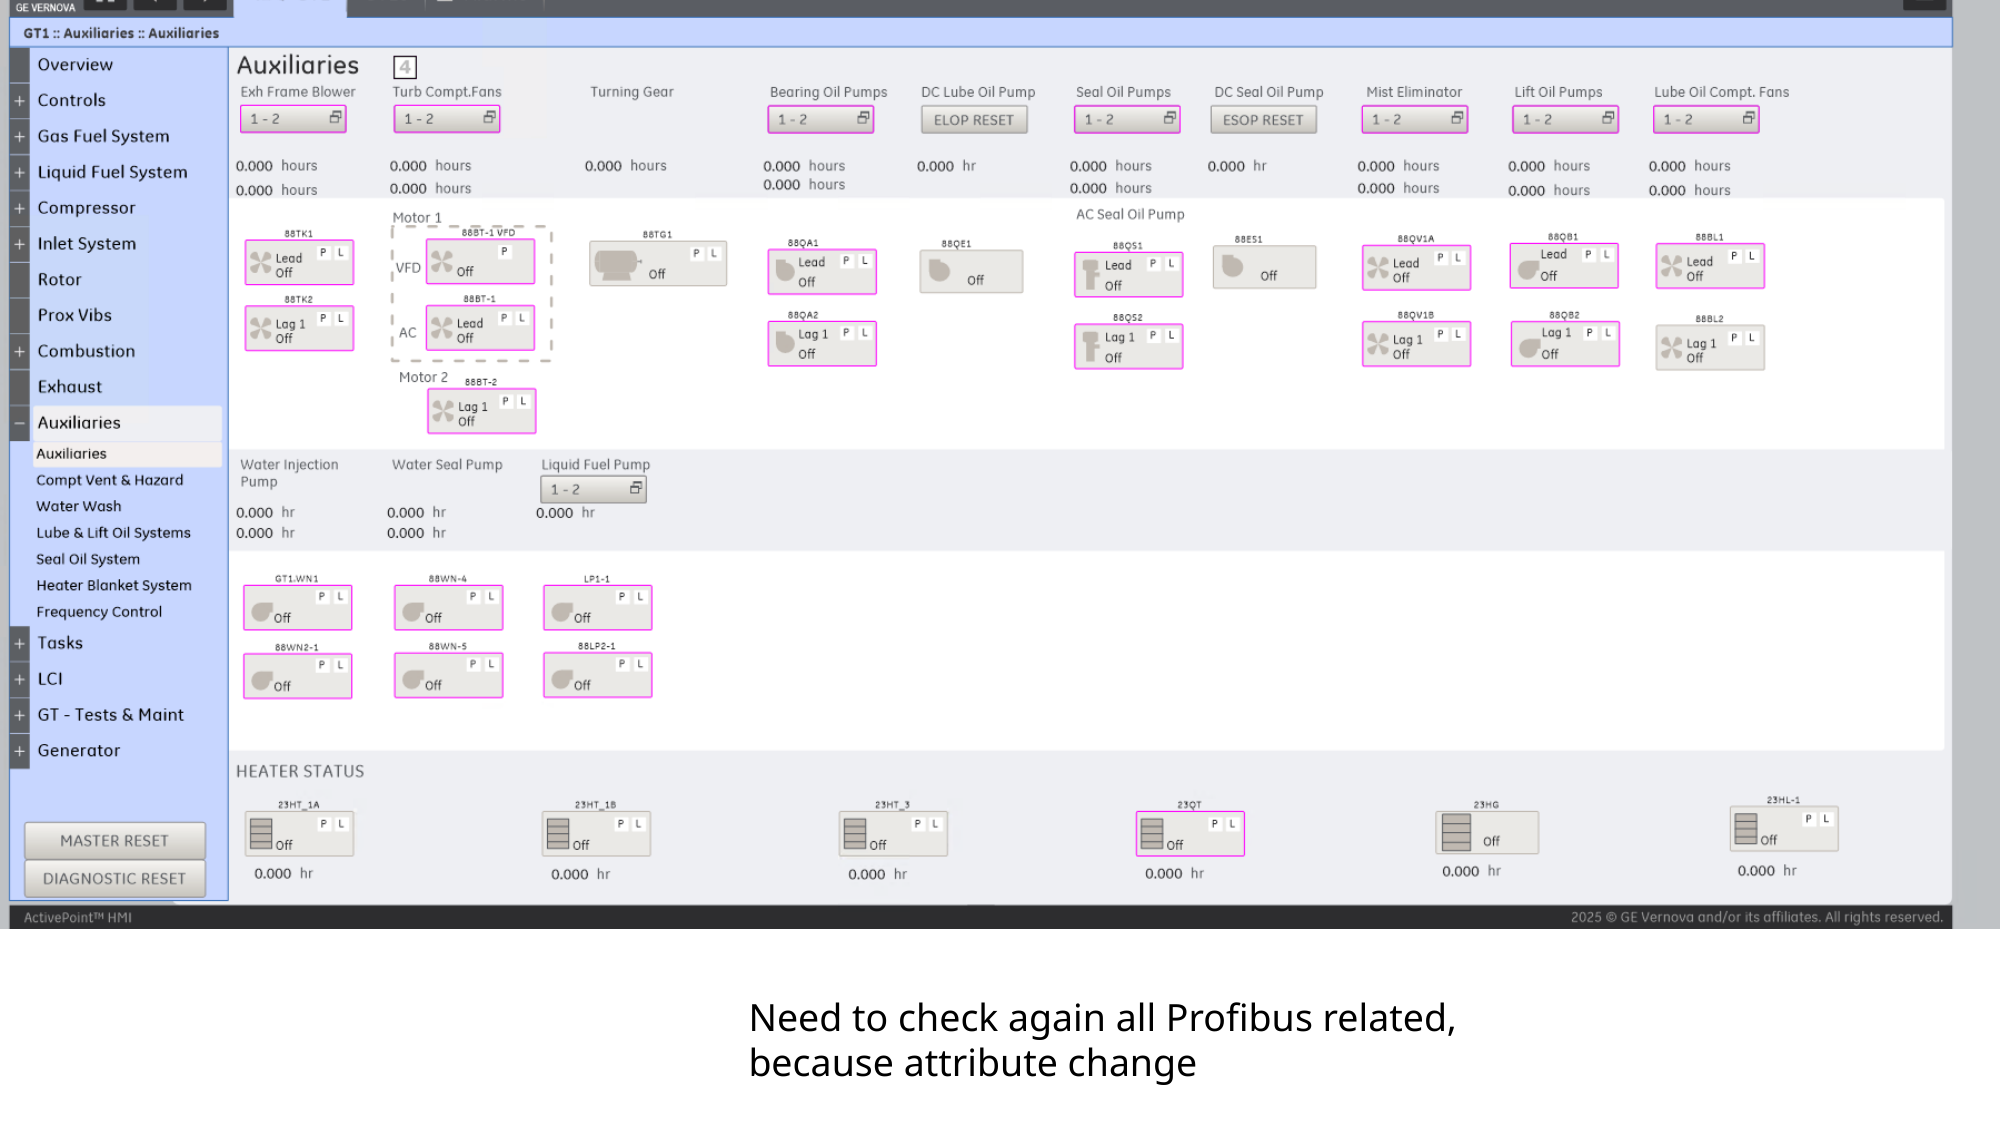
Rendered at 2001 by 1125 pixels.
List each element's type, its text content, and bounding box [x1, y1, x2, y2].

text_box Need to check again all Profibus related, because attribute change [733, 986, 1487, 1092]
picture [0, 0, 2000, 929]
